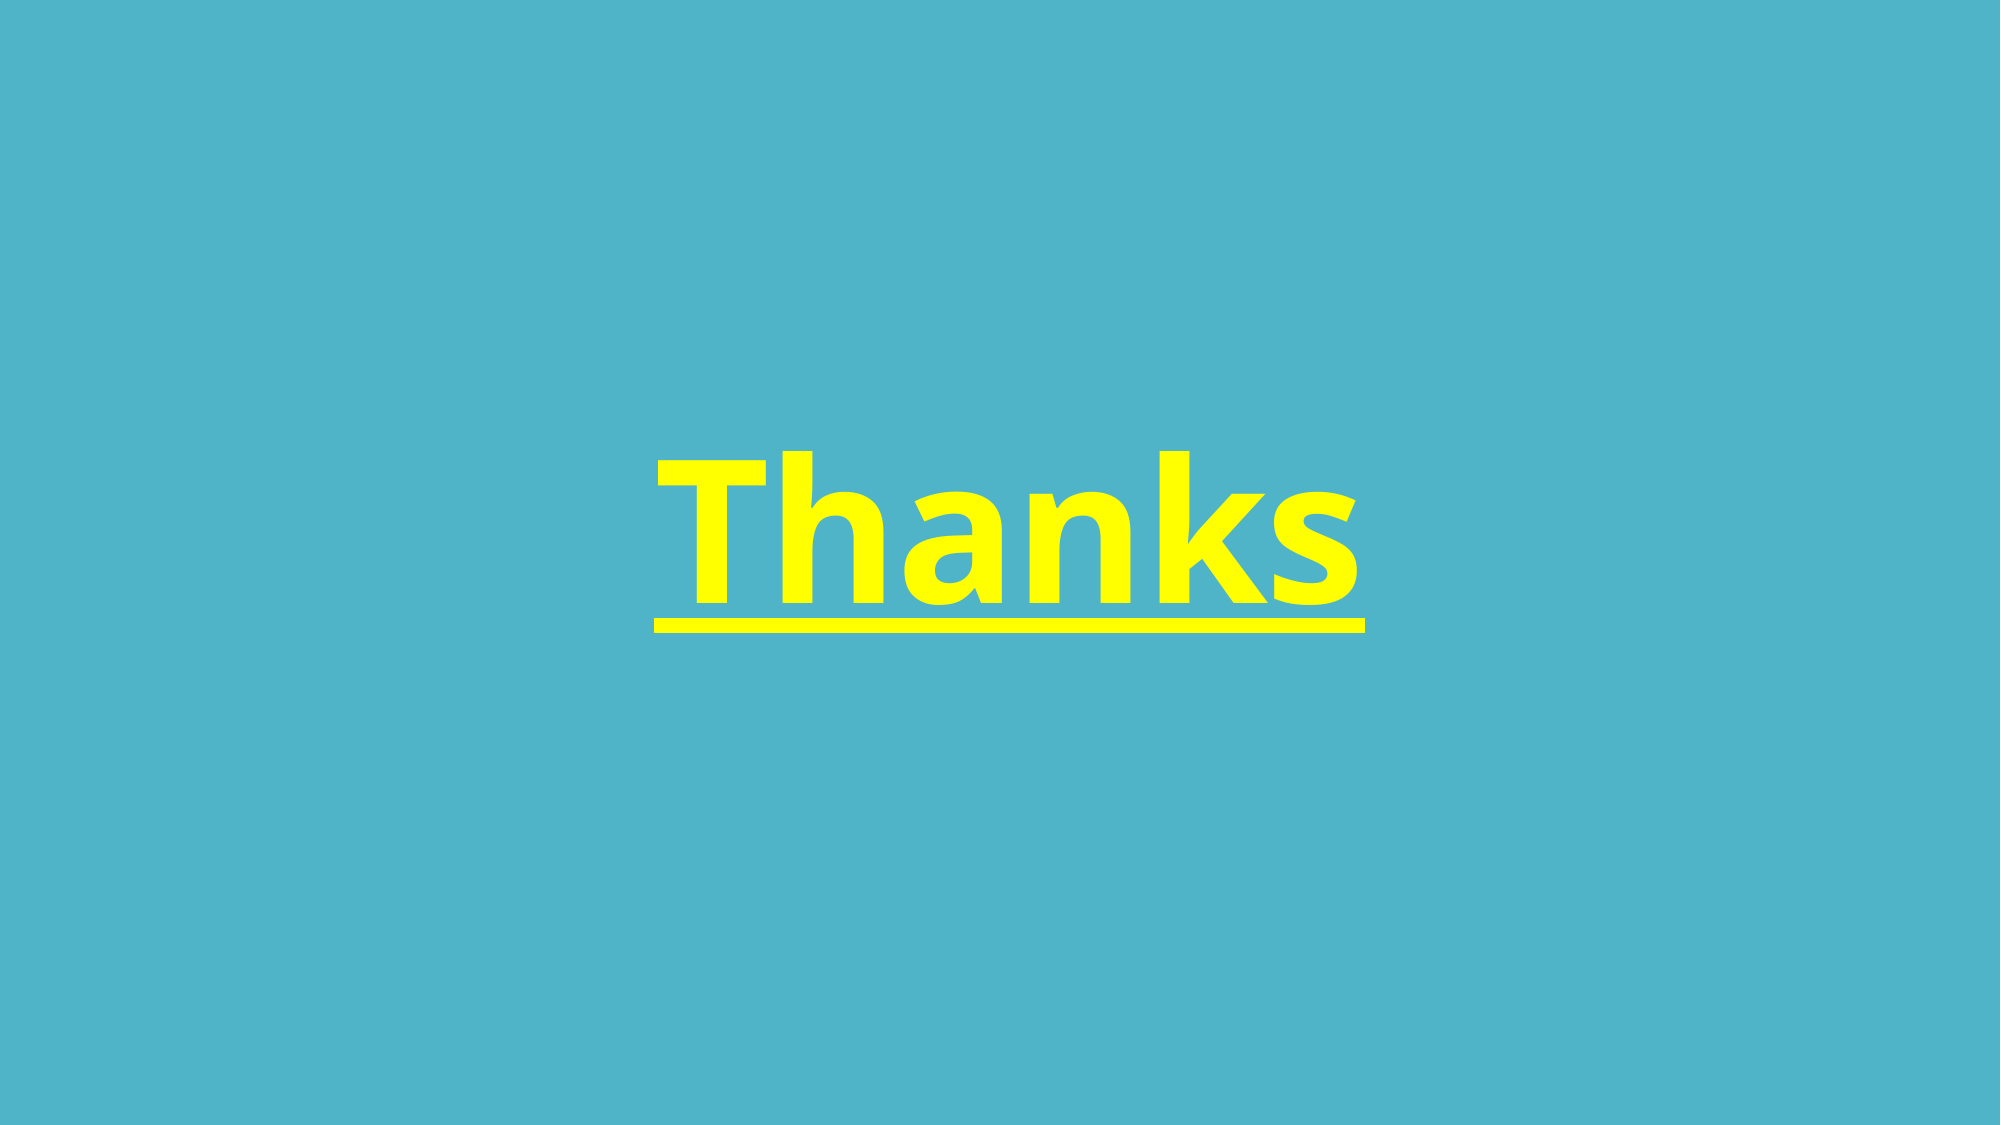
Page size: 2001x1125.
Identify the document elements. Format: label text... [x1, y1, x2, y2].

title Thanks [639, 400, 1495, 650]
